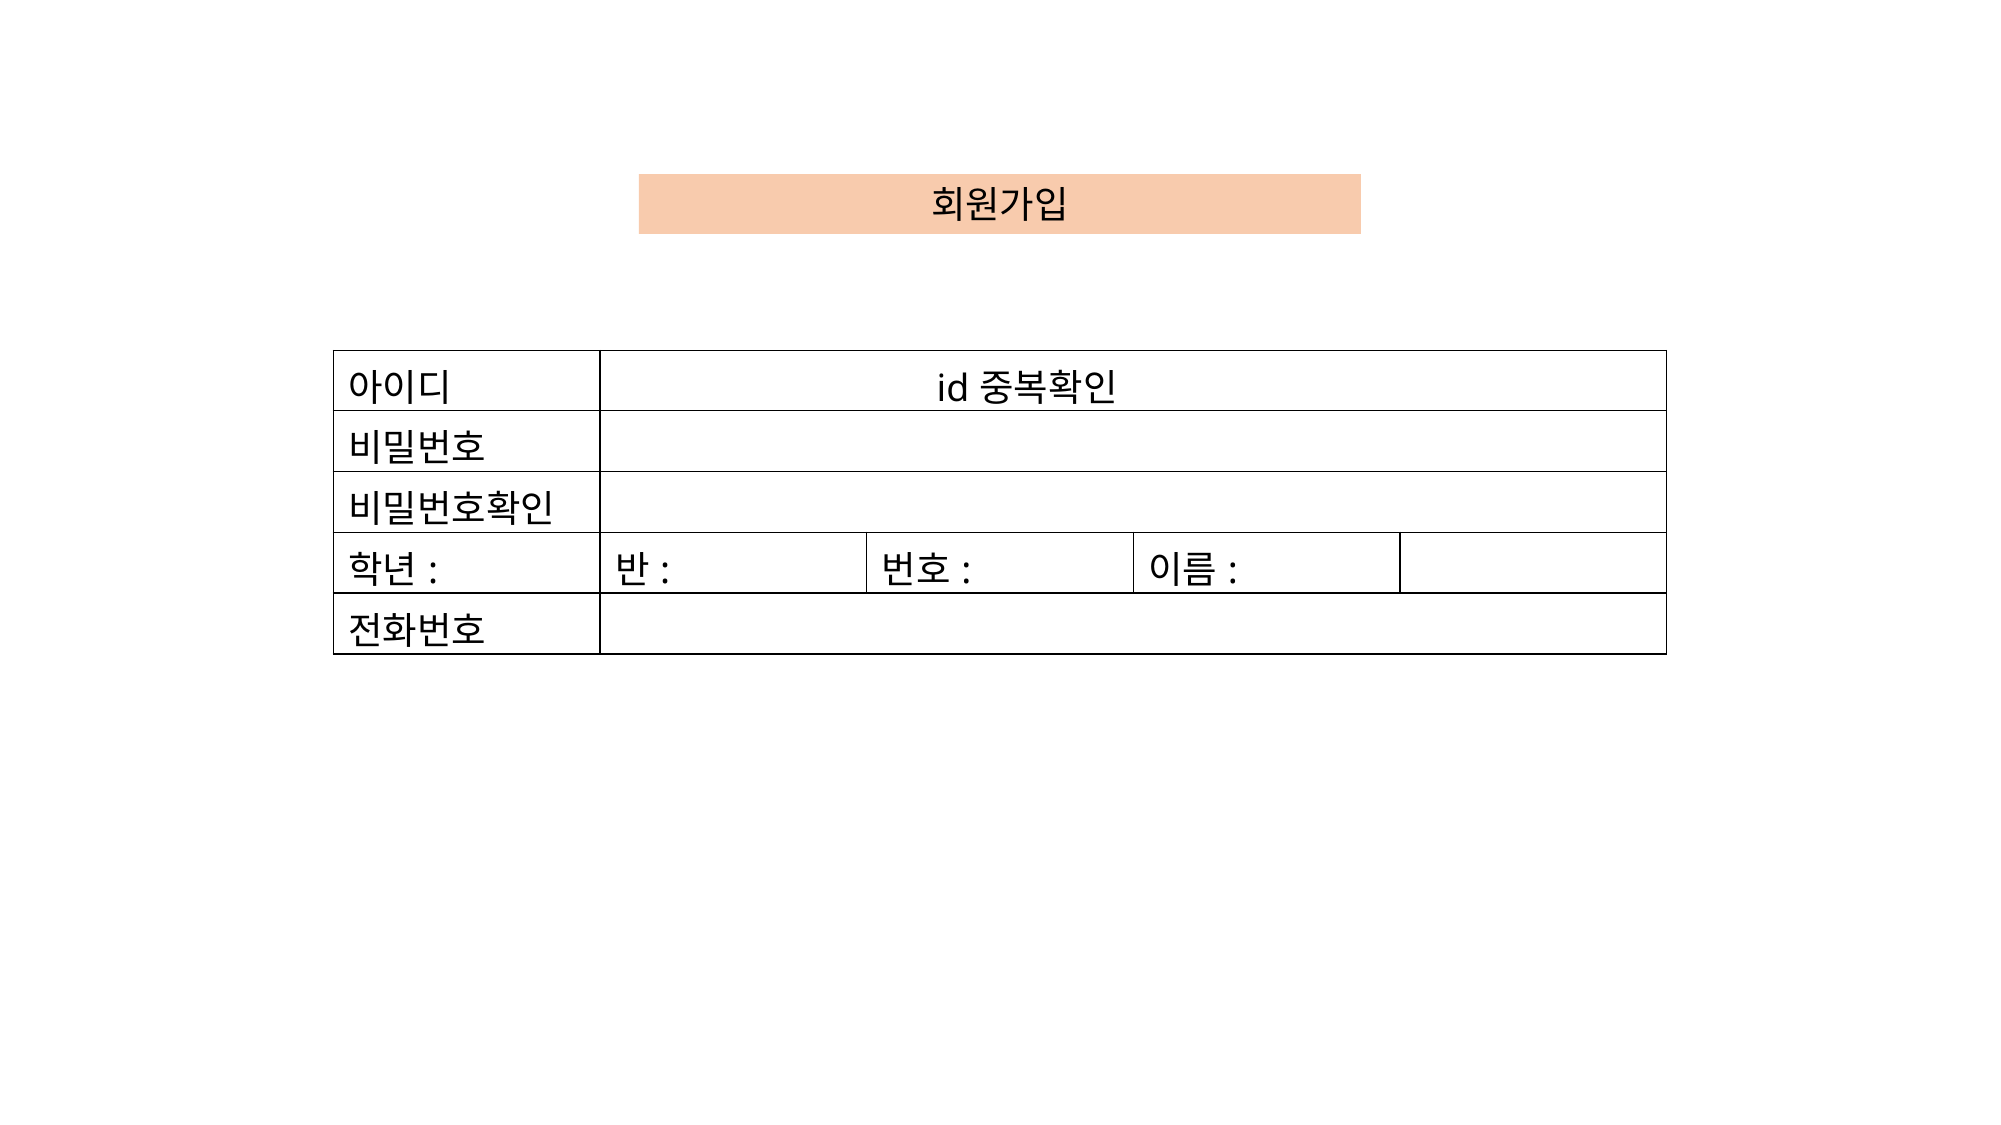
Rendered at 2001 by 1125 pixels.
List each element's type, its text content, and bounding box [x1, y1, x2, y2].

table_cell 비밀번호확인 [334, 472, 599, 532]
table_cell 비밀번호 [334, 411, 599, 471]
table_cell [1401, 533, 1666, 592]
table_cell [601, 411, 1666, 471]
text_box 회원가입 [638, 174, 1361, 234]
table_cell [601, 594, 1666, 653]
table_cell 반: [601, 533, 866, 592]
table_cell 전화번호 [334, 594, 599, 653]
table_cell 이름: [1134, 533, 1399, 592]
table_header id중복확인 [601, 351, 1666, 410]
table_cell [601, 472, 1666, 532]
table_cell 번호: [867, 533, 1133, 592]
table_cell 학년: [334, 533, 599, 592]
table_header 아이디 [334, 351, 599, 410]
